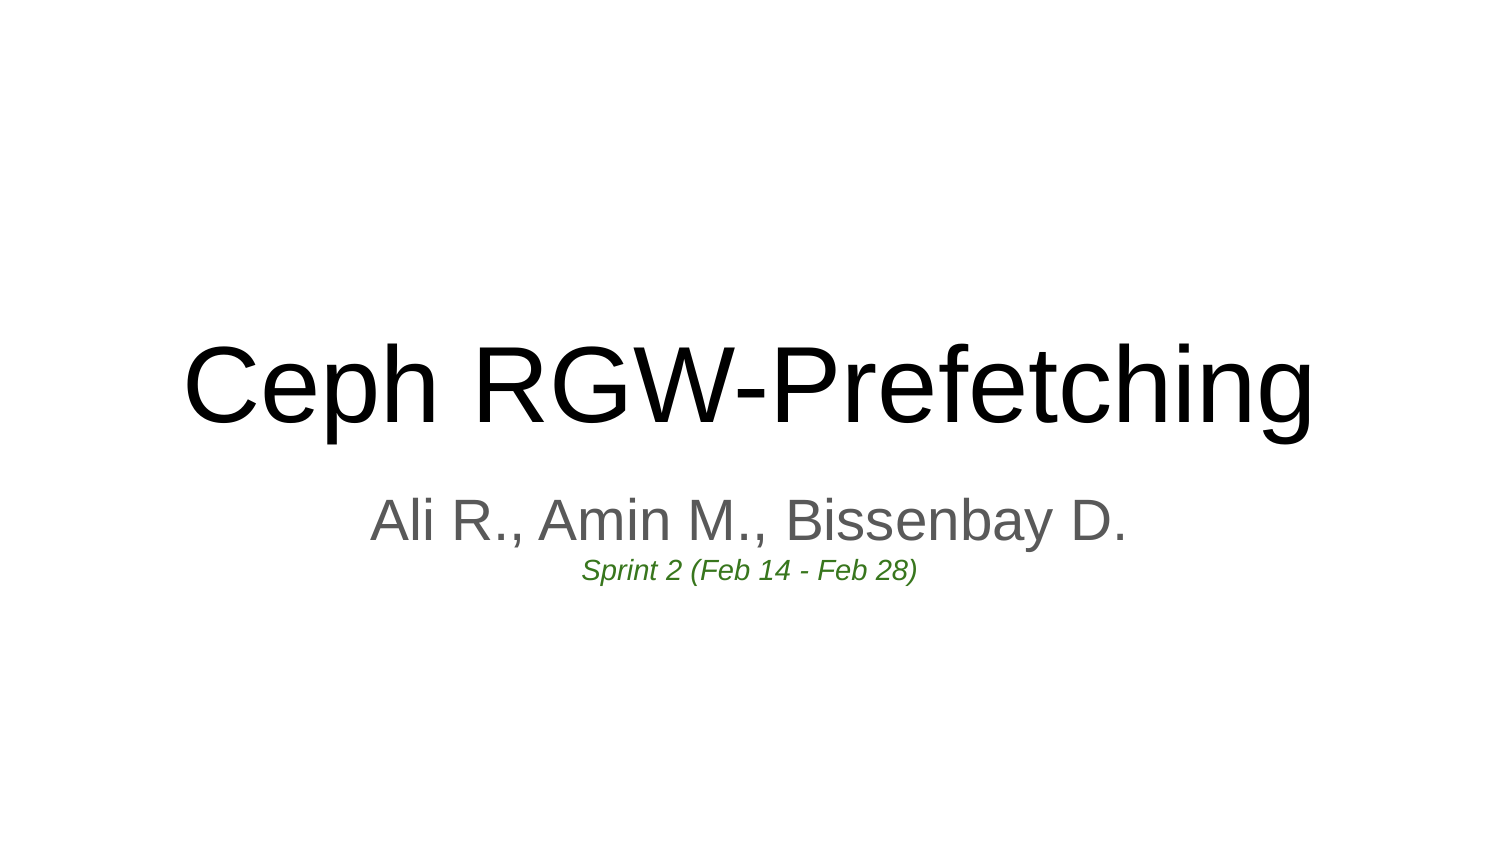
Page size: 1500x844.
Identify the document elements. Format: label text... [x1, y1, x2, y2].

subtitle Ali R., Amin M., Bissenbay D. Sprint 2 (Feb 14 - Feb 28) [51, 466, 1449, 597]
title Ceph RGW-Prefetching [51, 122, 1449, 459]
